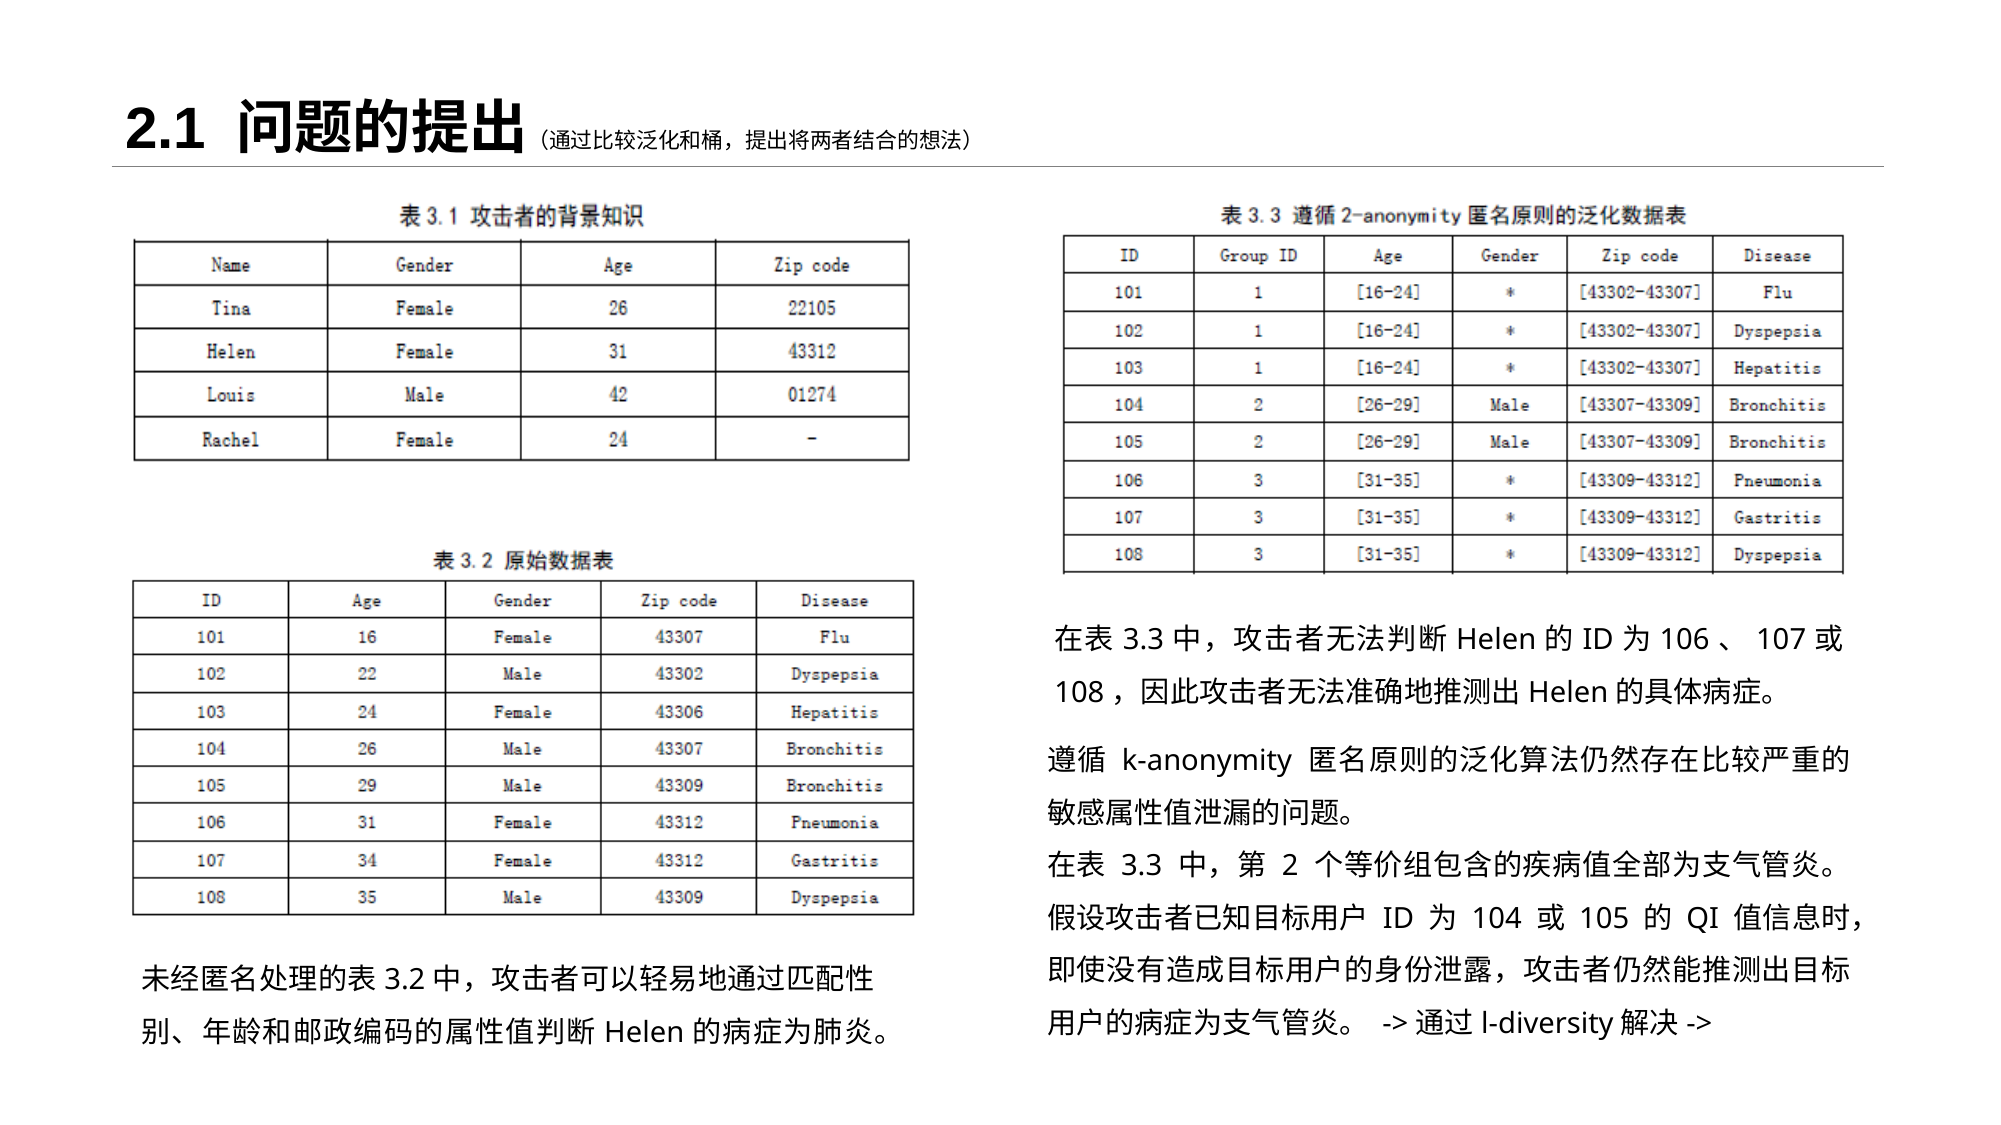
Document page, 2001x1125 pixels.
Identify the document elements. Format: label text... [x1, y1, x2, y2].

text_box 在表3.3中，攻击者无法判断Helen的ID为106、107或108，因此攻击者无法准确地推测出Helen的具体病症。 [1039, 596, 1866, 716]
text_box 遵循 k-anonymity 匿名原则的泛化算法仍然存在比较严重的敏感属性值泄漏的问题。 在表 3.3 中，第 2 个等价组包含的疾病值全部为支气管炎。假设攻击者已知目标用户 ID 为 104 或 105 的 QI 值信息时，即使没有造成目标用户的身份泄露，攻击者仍然能推测出目标用户的病症为支气管炎。 ->通过l-diversity解决-> [1032, 716, 1866, 1047]
picture [1032, 189, 1866, 596]
picture [109, 189, 939, 492]
picture [109, 536, 939, 934]
title 2.1 问题的提出（通过比较泛化和桶，提出将两者结合的想法） [109, 0, 1890, 169]
text_box 未经匿名处理的表3.2中，攻击者可以轻易地通过匹配性别、年龄和邮政编码的属性值判断Helen的病症为肺炎。 [126, 935, 890, 1056]
